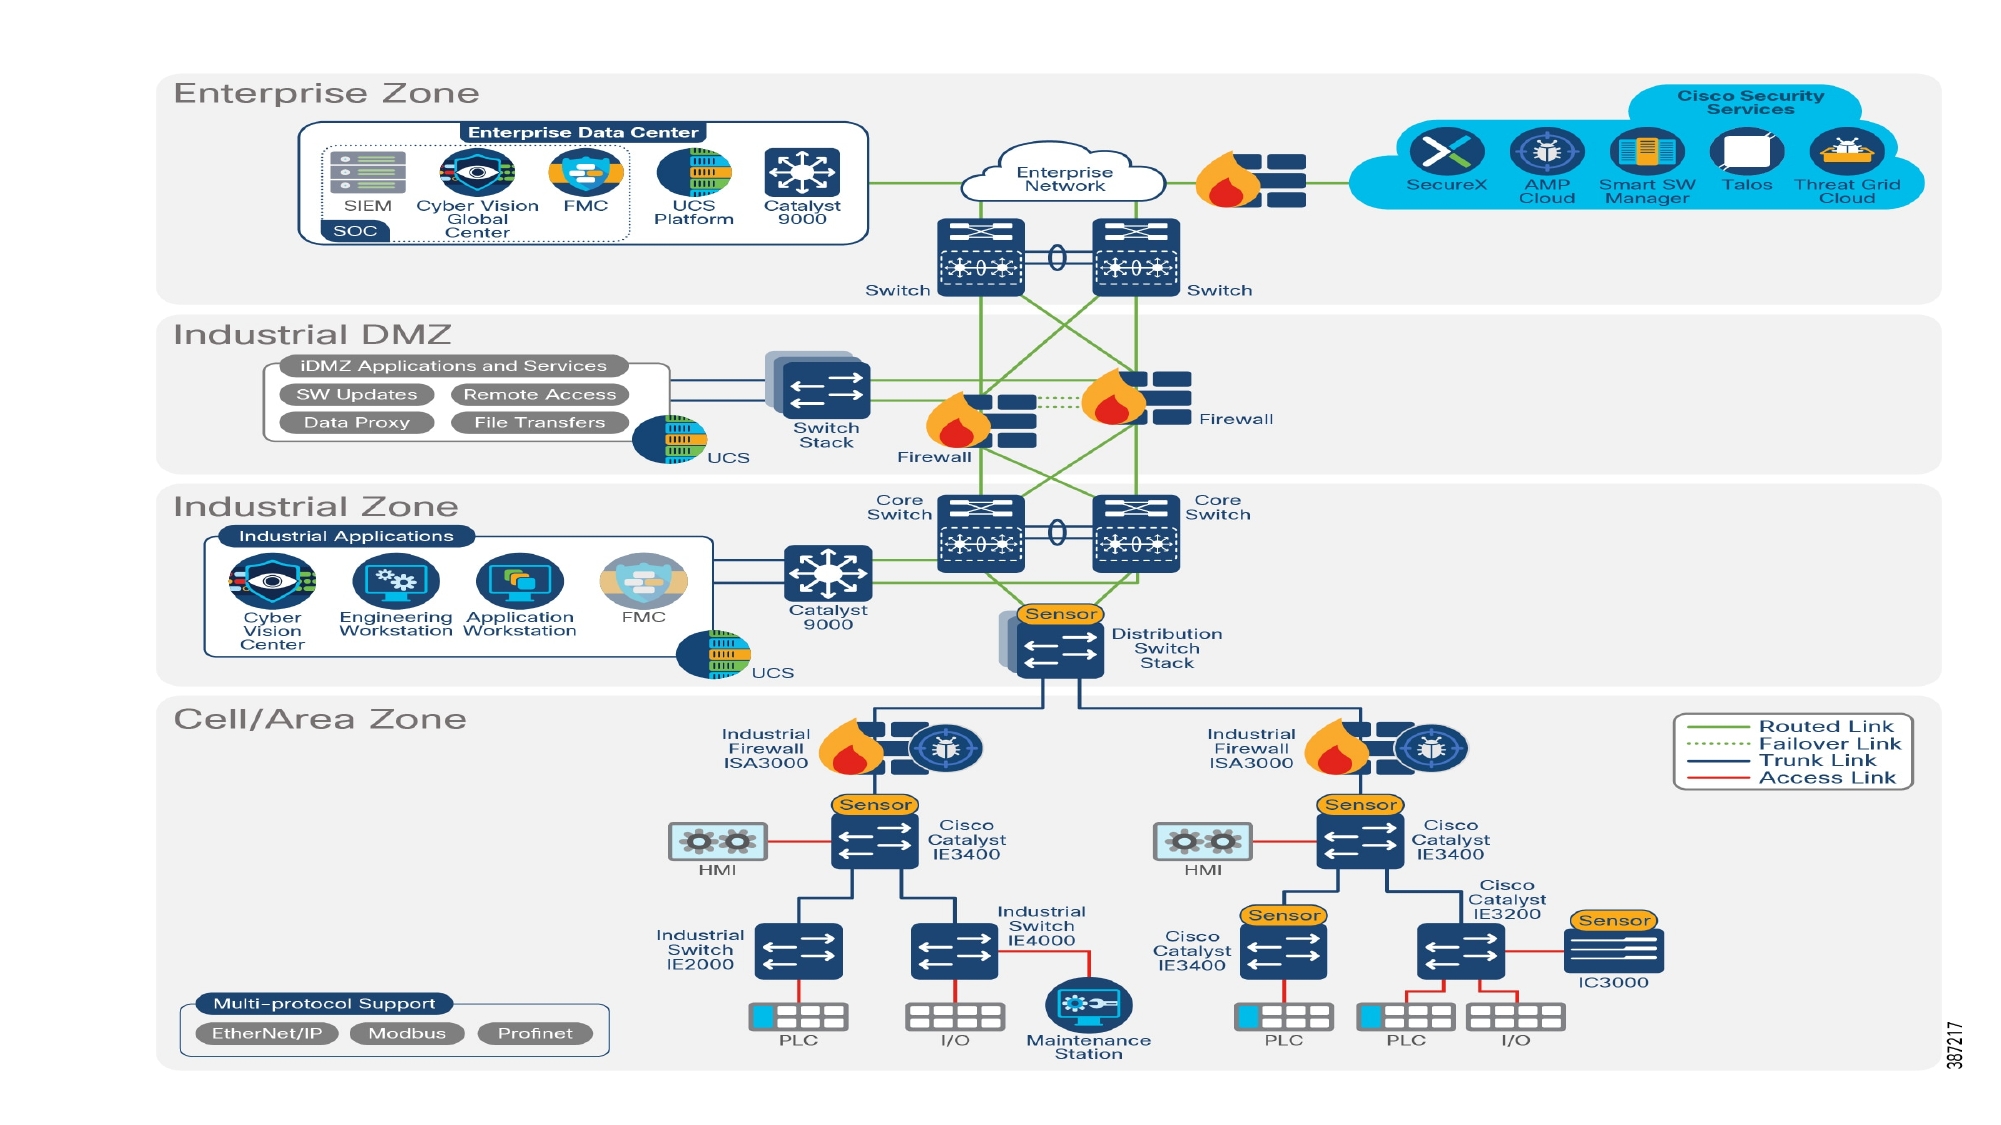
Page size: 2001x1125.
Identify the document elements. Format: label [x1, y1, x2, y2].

list [156, 73, 1969, 1071]
